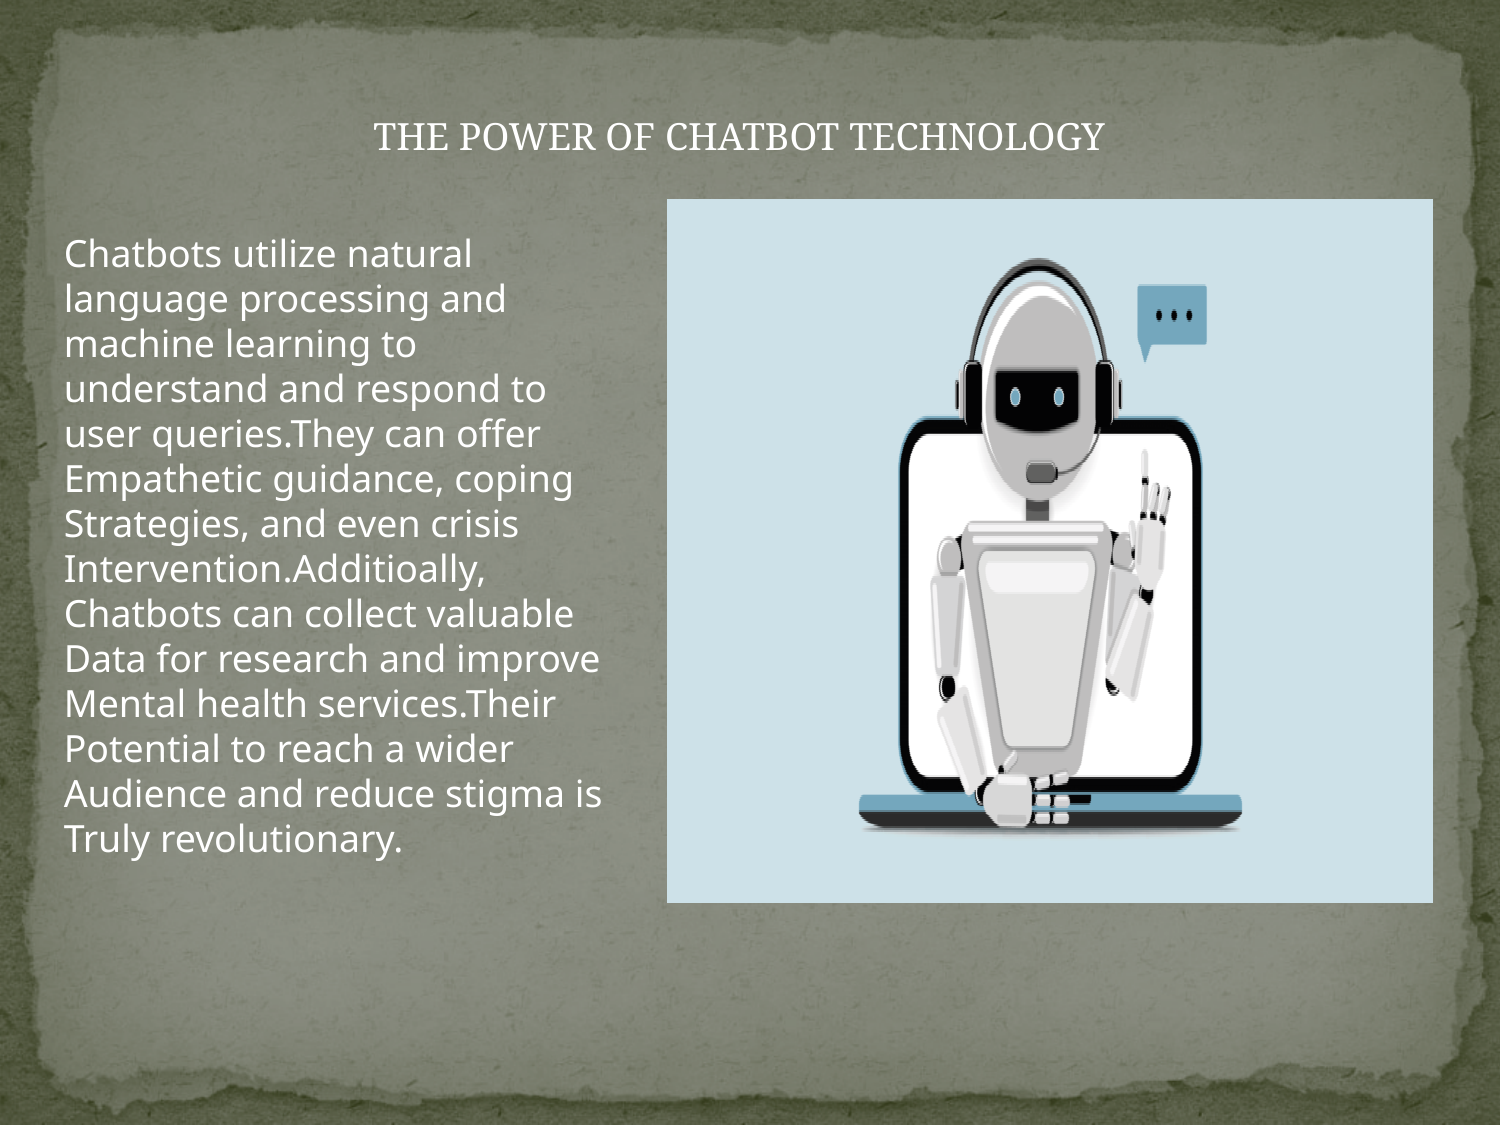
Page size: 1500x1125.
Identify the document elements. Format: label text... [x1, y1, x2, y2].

text_box Chatbots utilize natural language processing and machine learning to understand and respond to user queries.They can offer Empathetic guidance, coping Strategies, and even crisis Intervention.Additioally, Chatbots can collect valuable Data for research and improve Mental health services.Their Potential to reach a wider Audience and reduce stigma is Truly revolutionary. [49, 222, 619, 913]
text_box THE POWER OF CHATBOT TECHNOLOGY [328, 105, 1161, 166]
picture [667, 199, 1433, 903]
